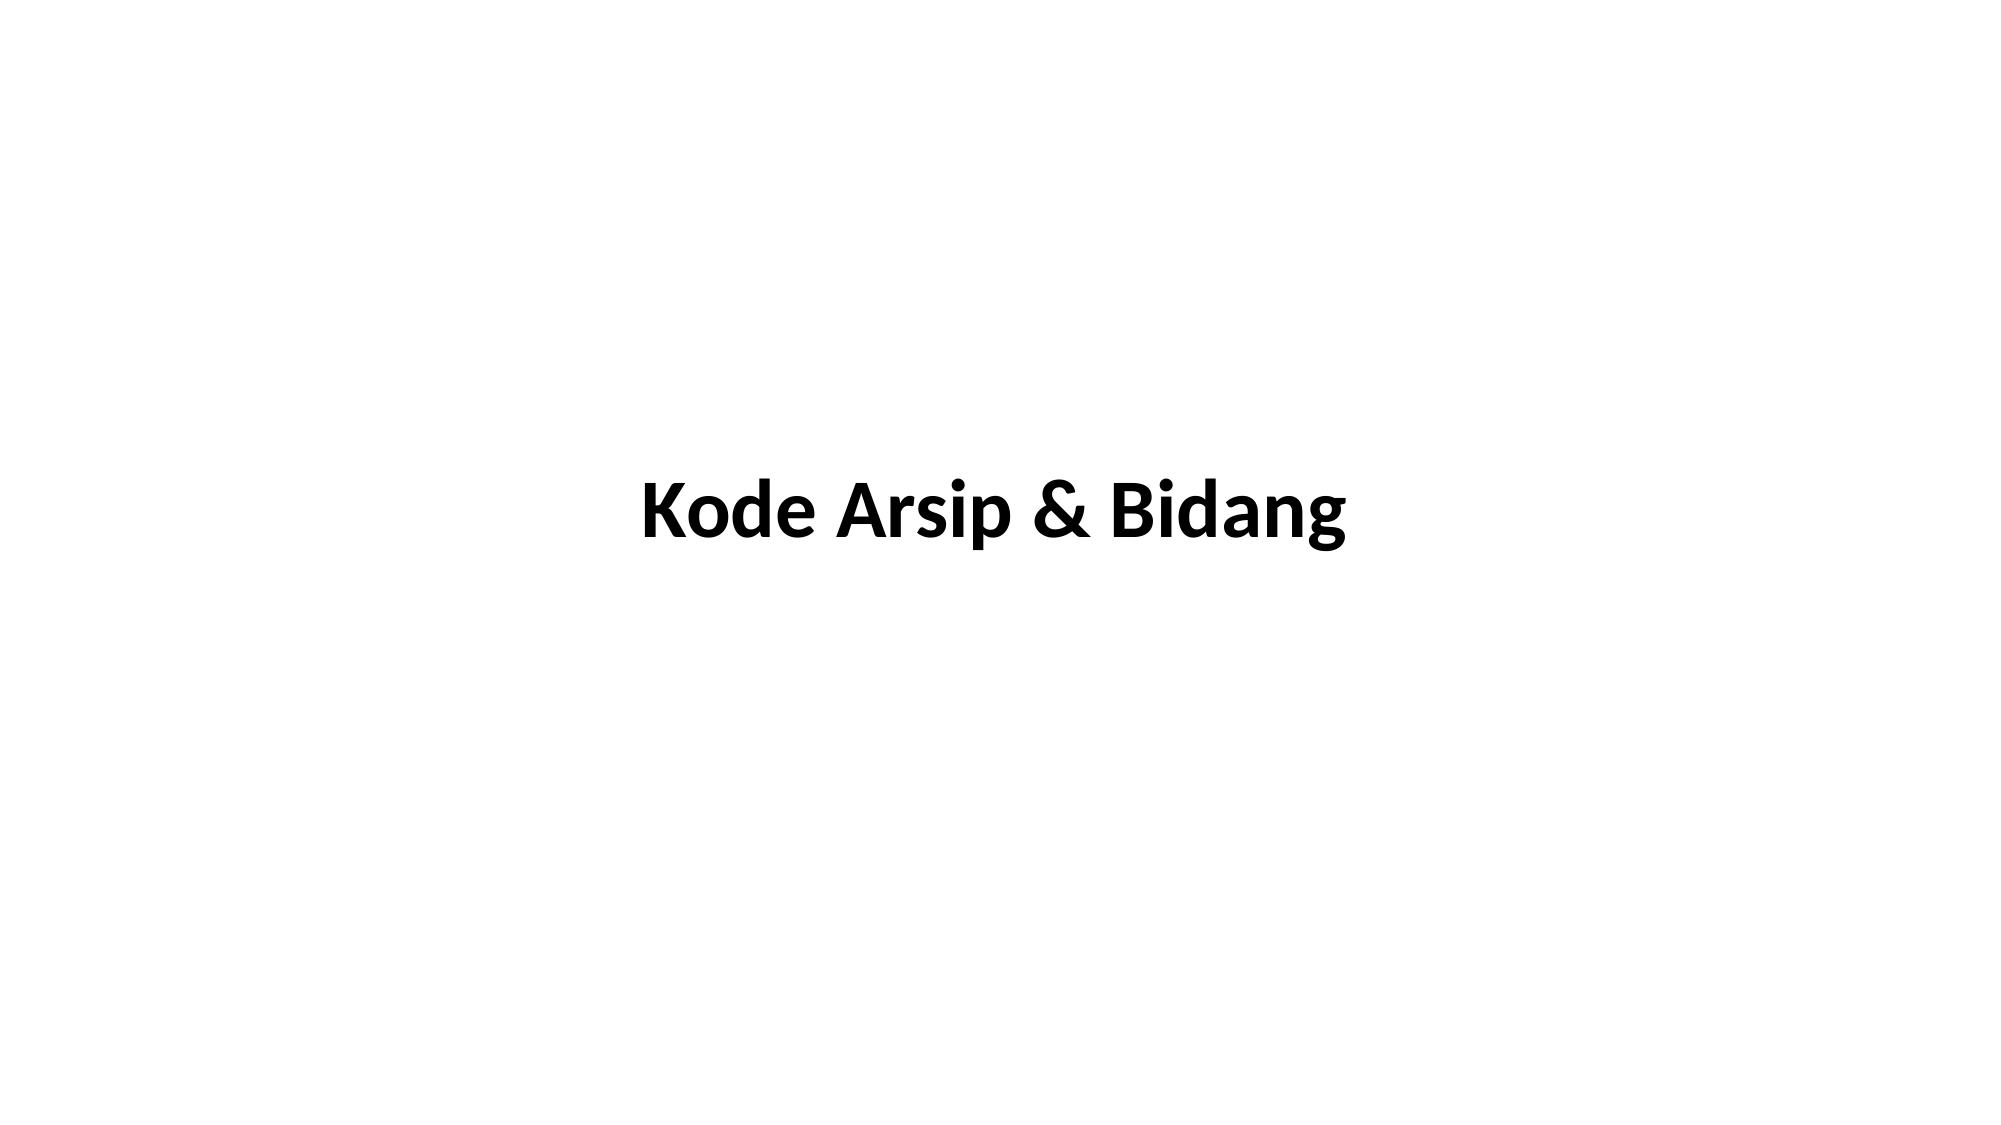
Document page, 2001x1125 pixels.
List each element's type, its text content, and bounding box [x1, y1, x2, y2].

text_box Kode Arsip & Bidang [627, 446, 1373, 562]
